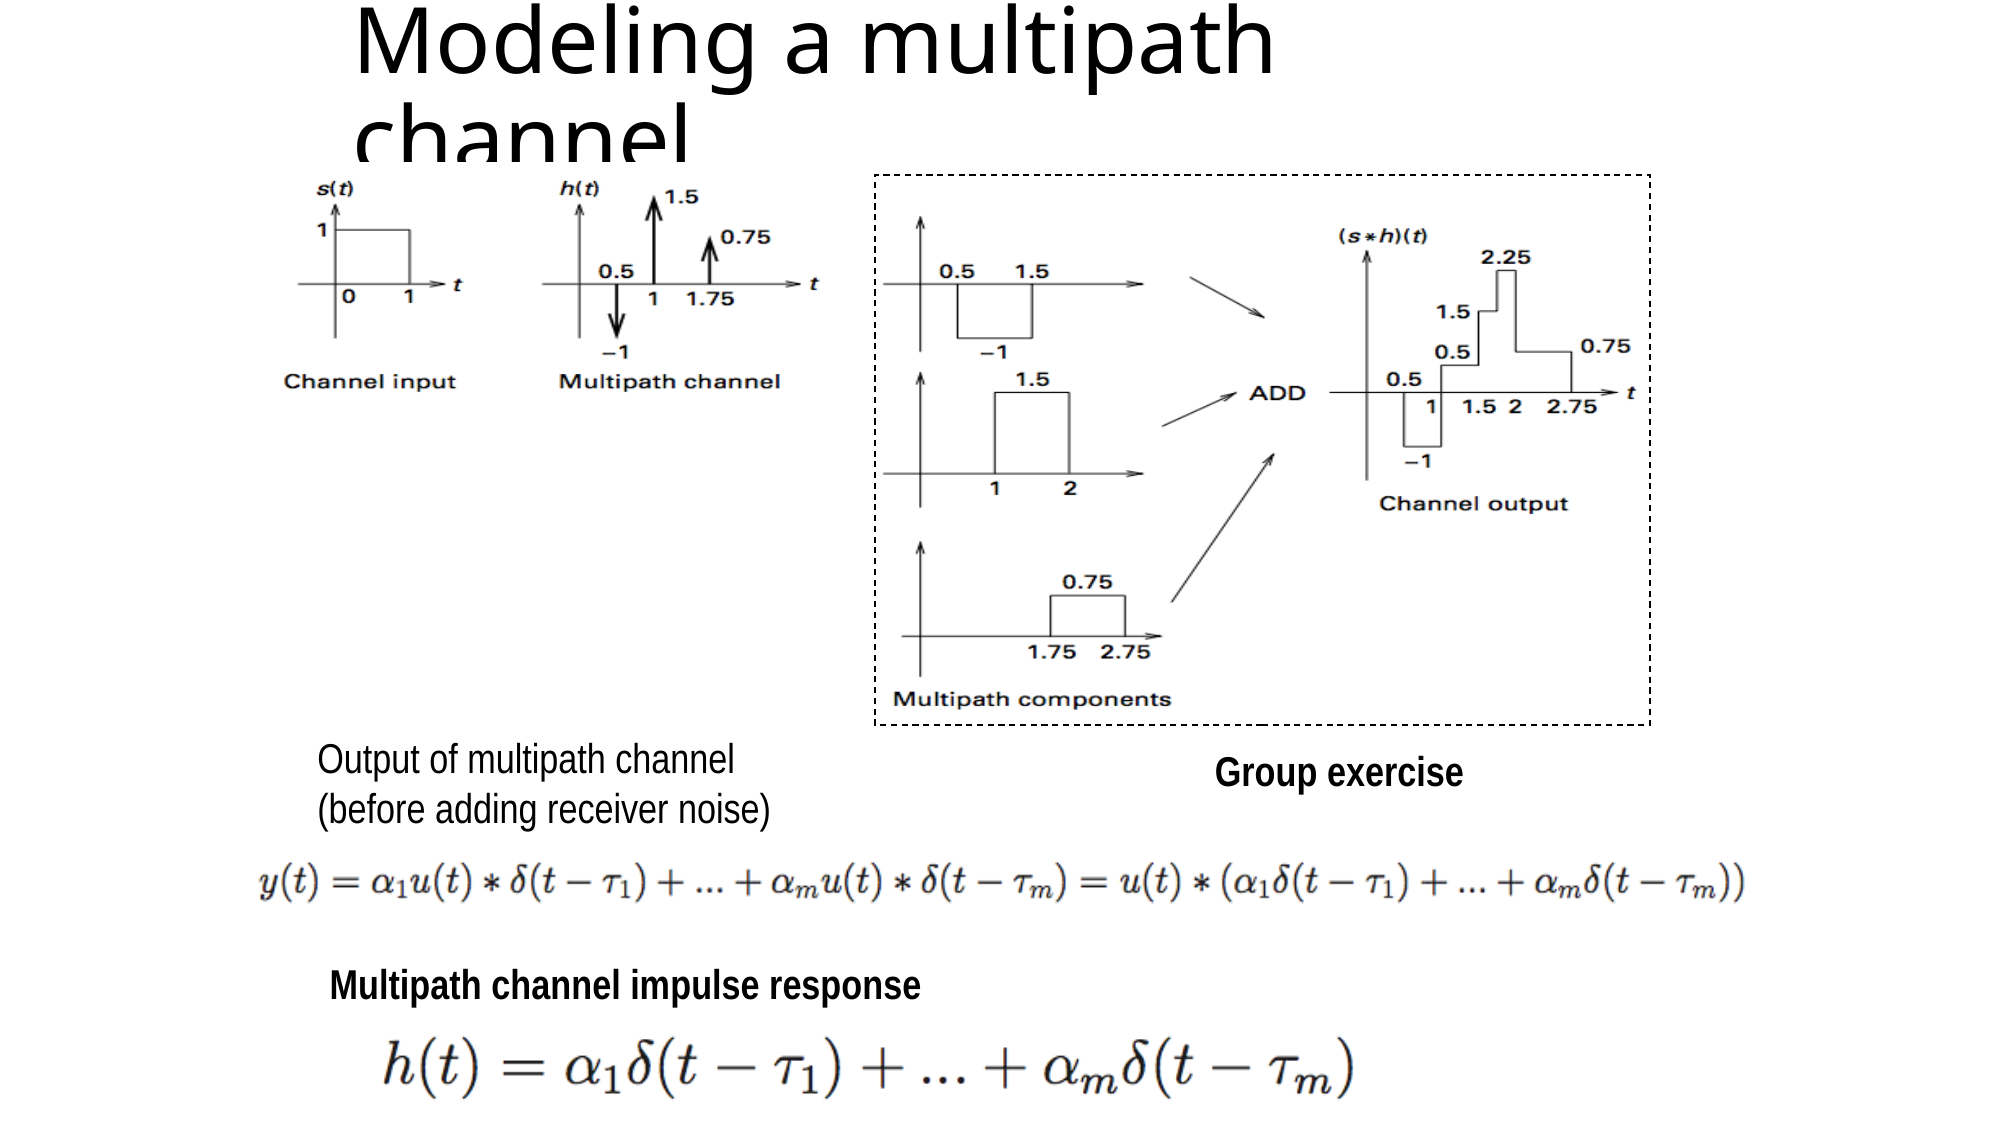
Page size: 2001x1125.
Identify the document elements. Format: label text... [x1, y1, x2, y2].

title Modeling a multipath channel [337, 24, 1588, 162]
text_box Group exercise [1200, 737, 1479, 803]
text_box Multipath channel impulse response [314, 950, 937, 1015]
picture [249, 162, 1688, 725]
picture [249, 849, 1750, 923]
picture [374, 1015, 1371, 1125]
text_box Output of multipath channel (before adding receiver noise) [302, 725, 787, 840]
